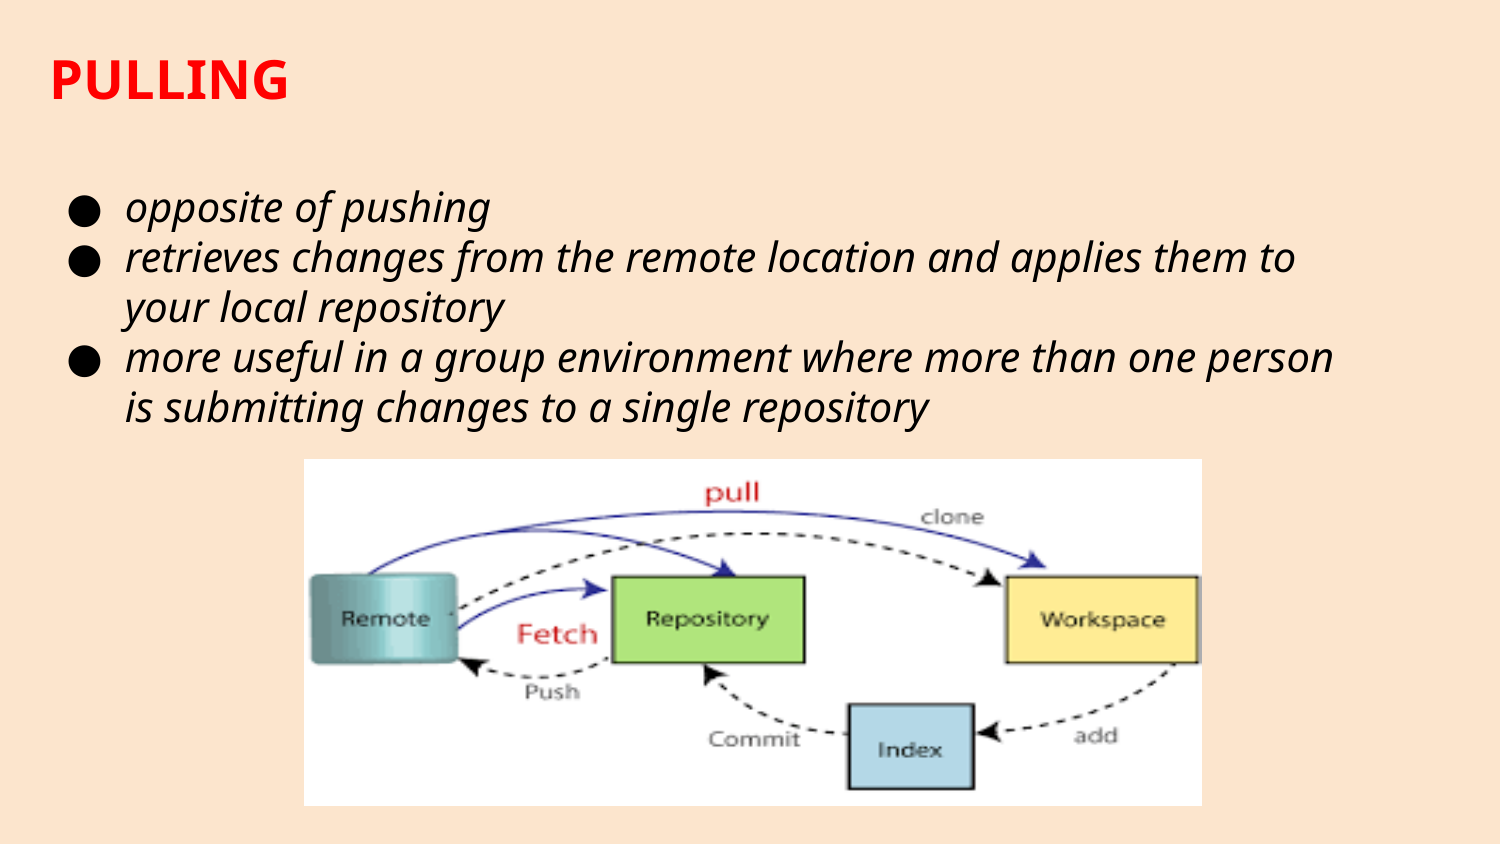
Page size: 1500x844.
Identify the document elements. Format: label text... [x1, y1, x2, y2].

text_box PULLING [34, 30, 527, 126]
title opposite of pushing retrieves changes from the remote location and applies them to your local repository more useful in a group environment where more than one person is submitting changes to a single repository [34, 167, 1366, 447]
picture [304, 459, 1202, 806]
